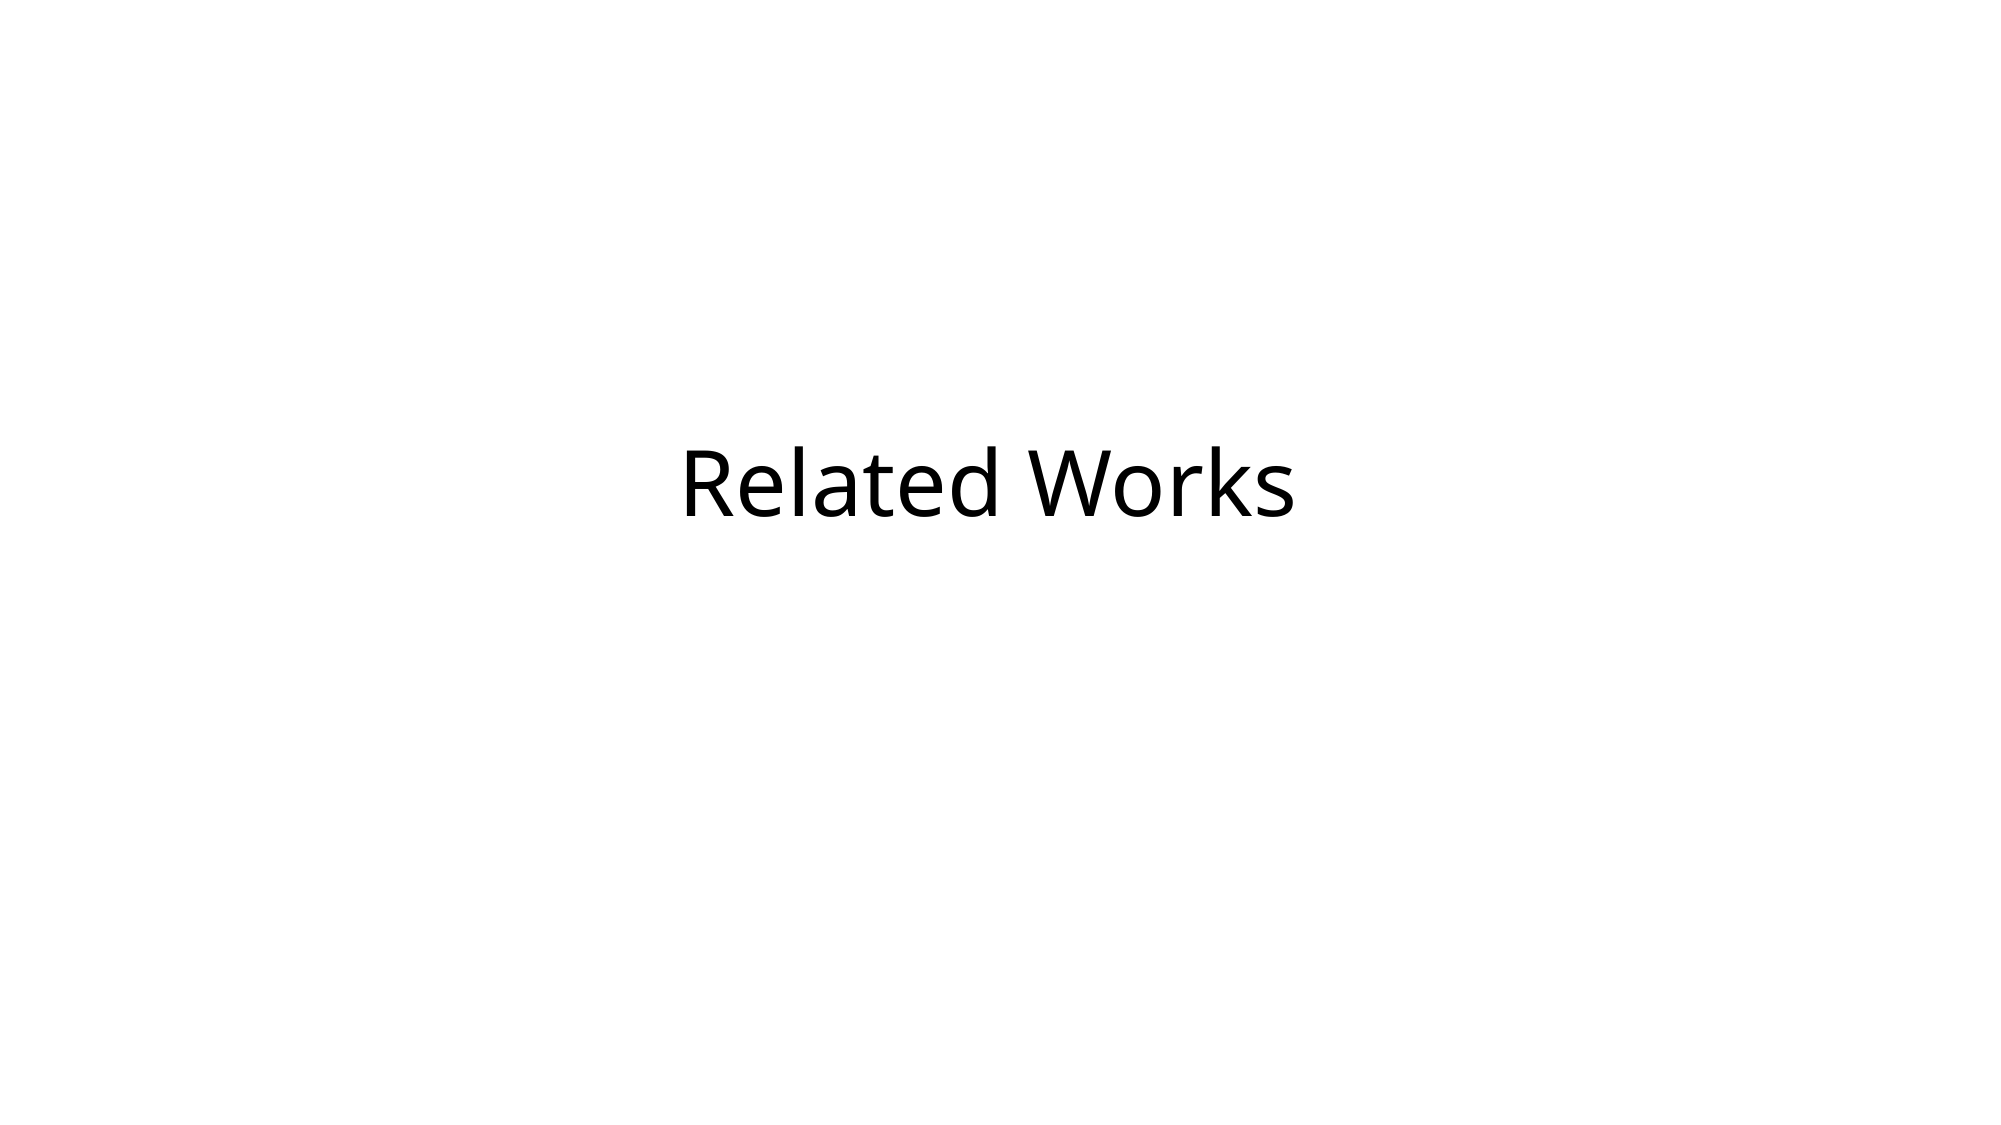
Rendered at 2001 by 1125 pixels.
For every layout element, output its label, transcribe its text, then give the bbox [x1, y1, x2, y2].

title Related Works [664, 378, 2000, 596]
